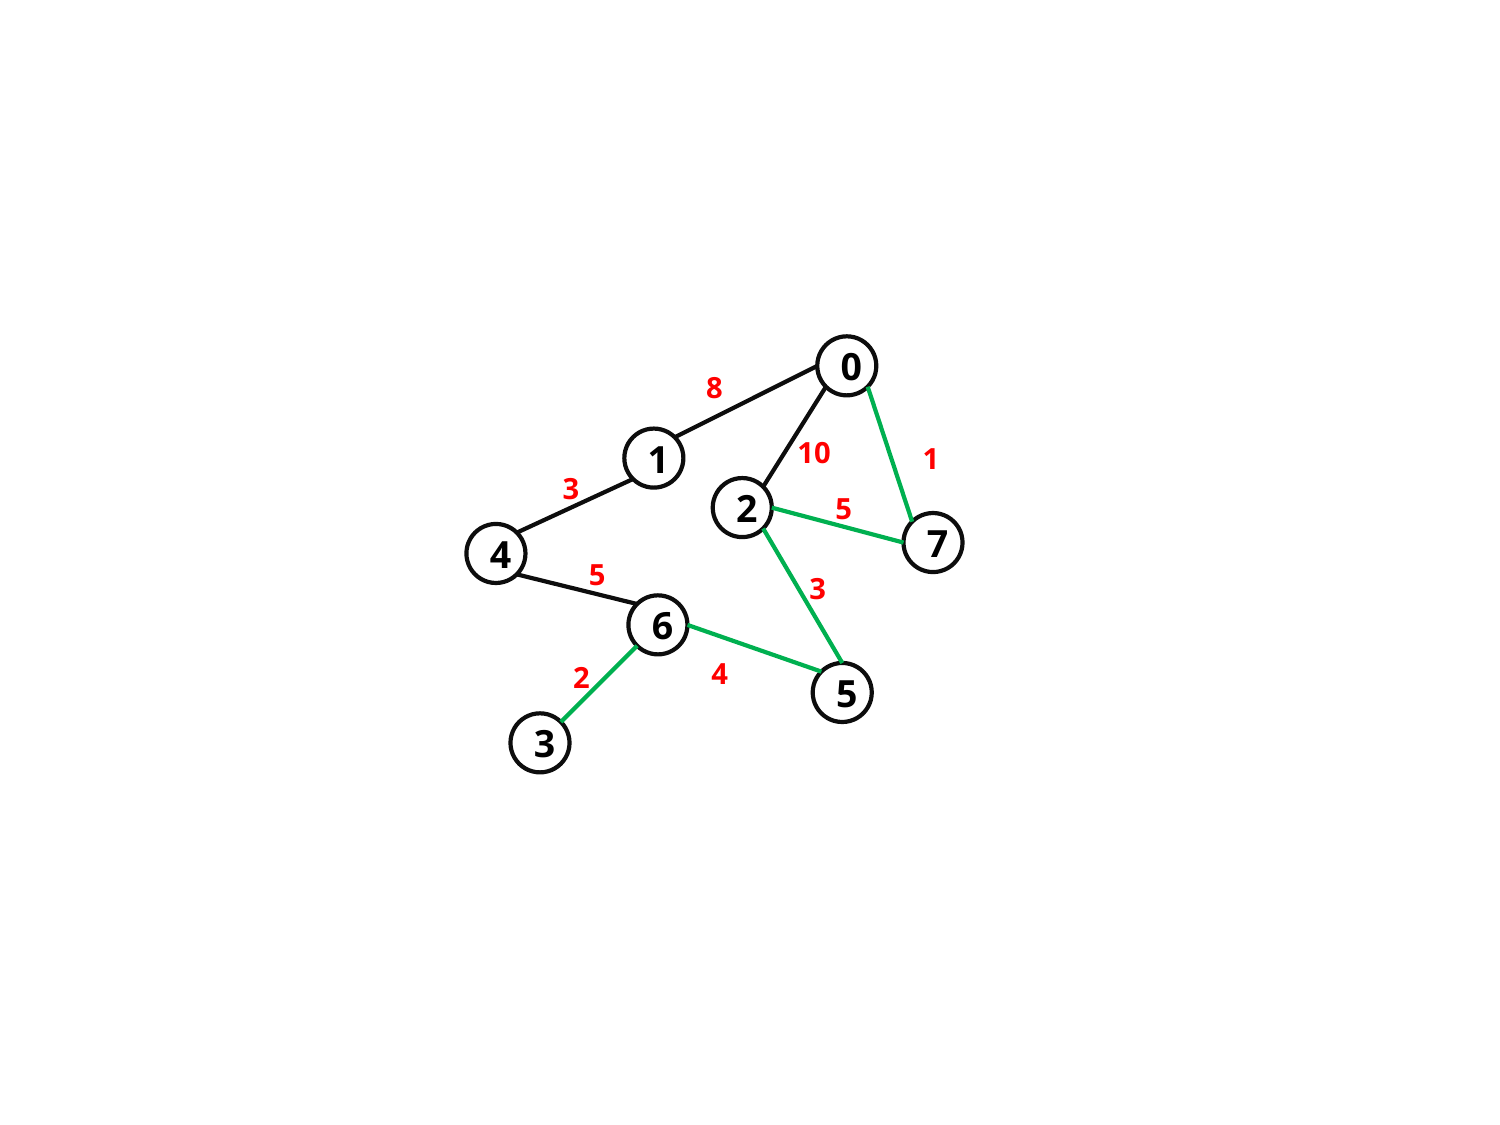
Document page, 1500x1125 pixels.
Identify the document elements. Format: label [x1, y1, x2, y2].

text_box [466, 336, 963, 773]
